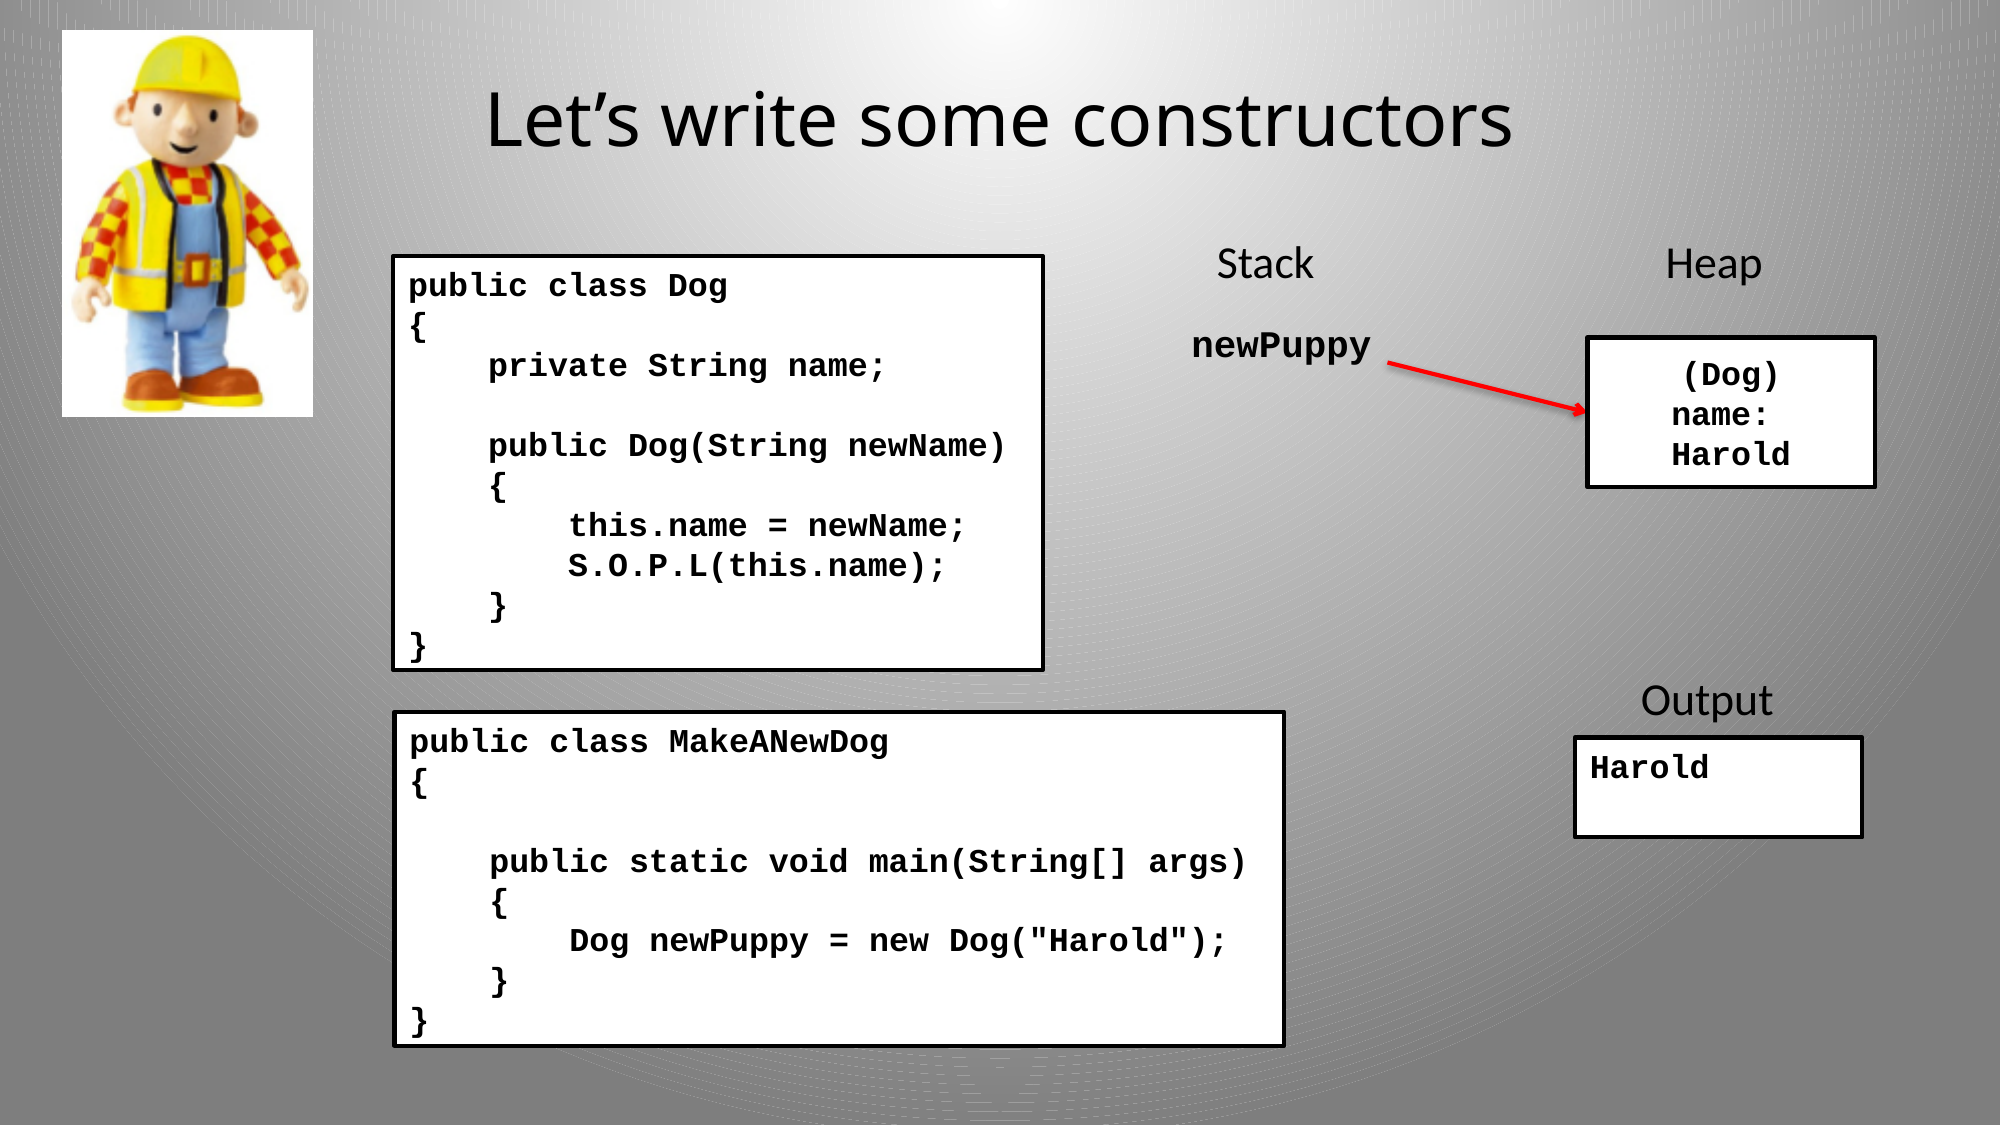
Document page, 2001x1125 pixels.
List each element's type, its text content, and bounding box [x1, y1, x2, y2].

text_box newPuppy [1176, 312, 1387, 373]
text_box Stack [1202, 224, 1330, 295]
text_box Heap [1650, 224, 1778, 295]
text_box Output [1626, 662, 1789, 733]
picture [62, 30, 313, 417]
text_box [1387, 362, 1588, 413]
text_box Harold [1573, 735, 1864, 839]
title Let’s write some constructors [316, 45, 1900, 188]
text_box public class Dog { private String name; public Dog(String newName) { this.name = newName; S.O.P.L(this.name); } } [391, 254, 1045, 672]
text_box public class MakeANewDog { public static void main(String[] args) { Dog newPuppy = new Dog("Harold"); } } [392, 710, 1286, 1048]
text_box (Dog) name: Harold [1585, 335, 1877, 489]
